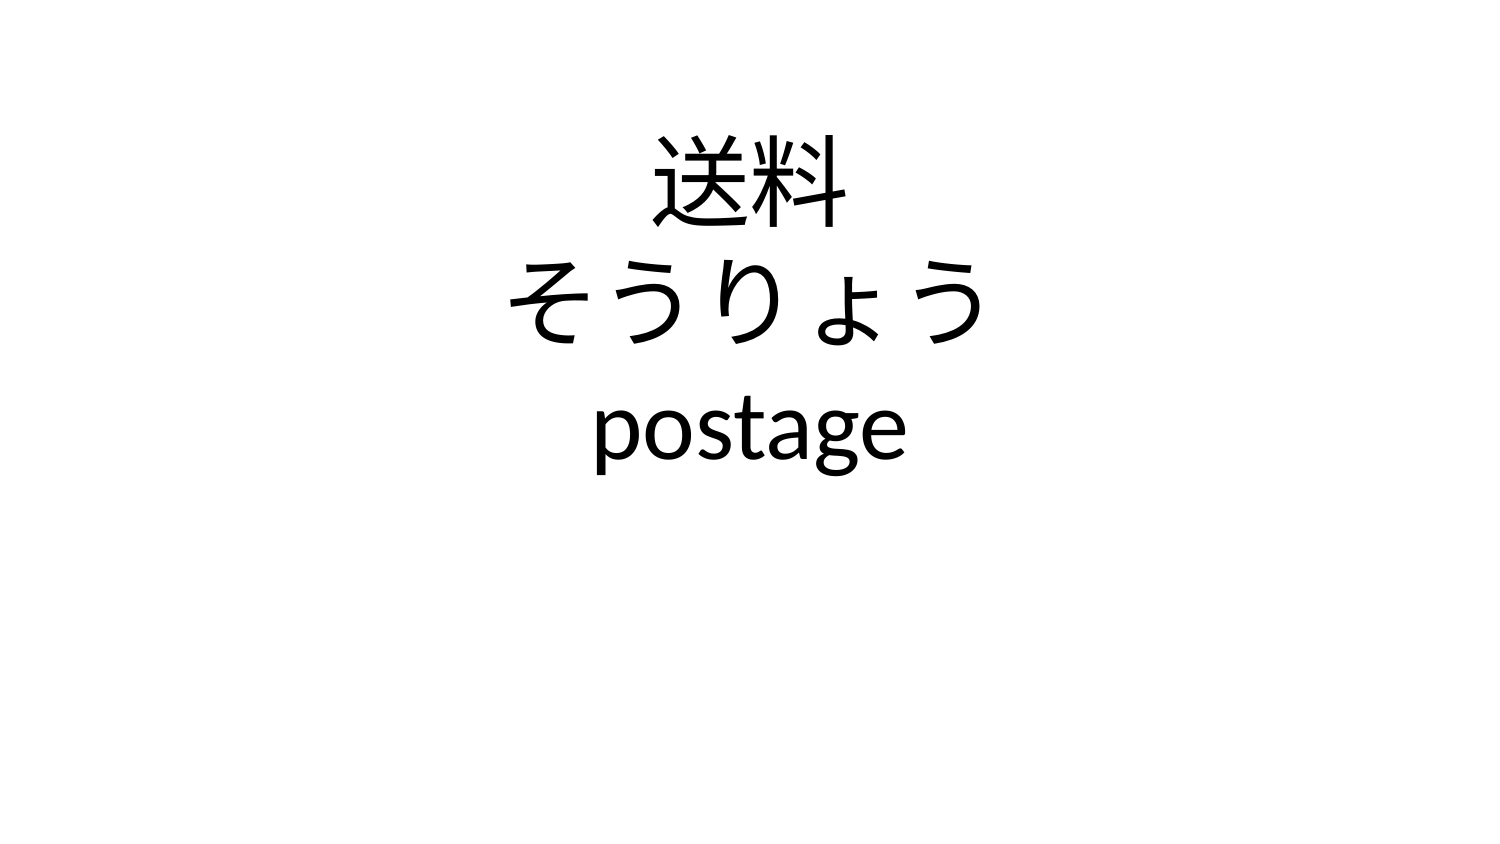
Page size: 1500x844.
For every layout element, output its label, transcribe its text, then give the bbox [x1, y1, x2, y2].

text_box 送料 そうりょう postage [0, 149, 1500, 450]
